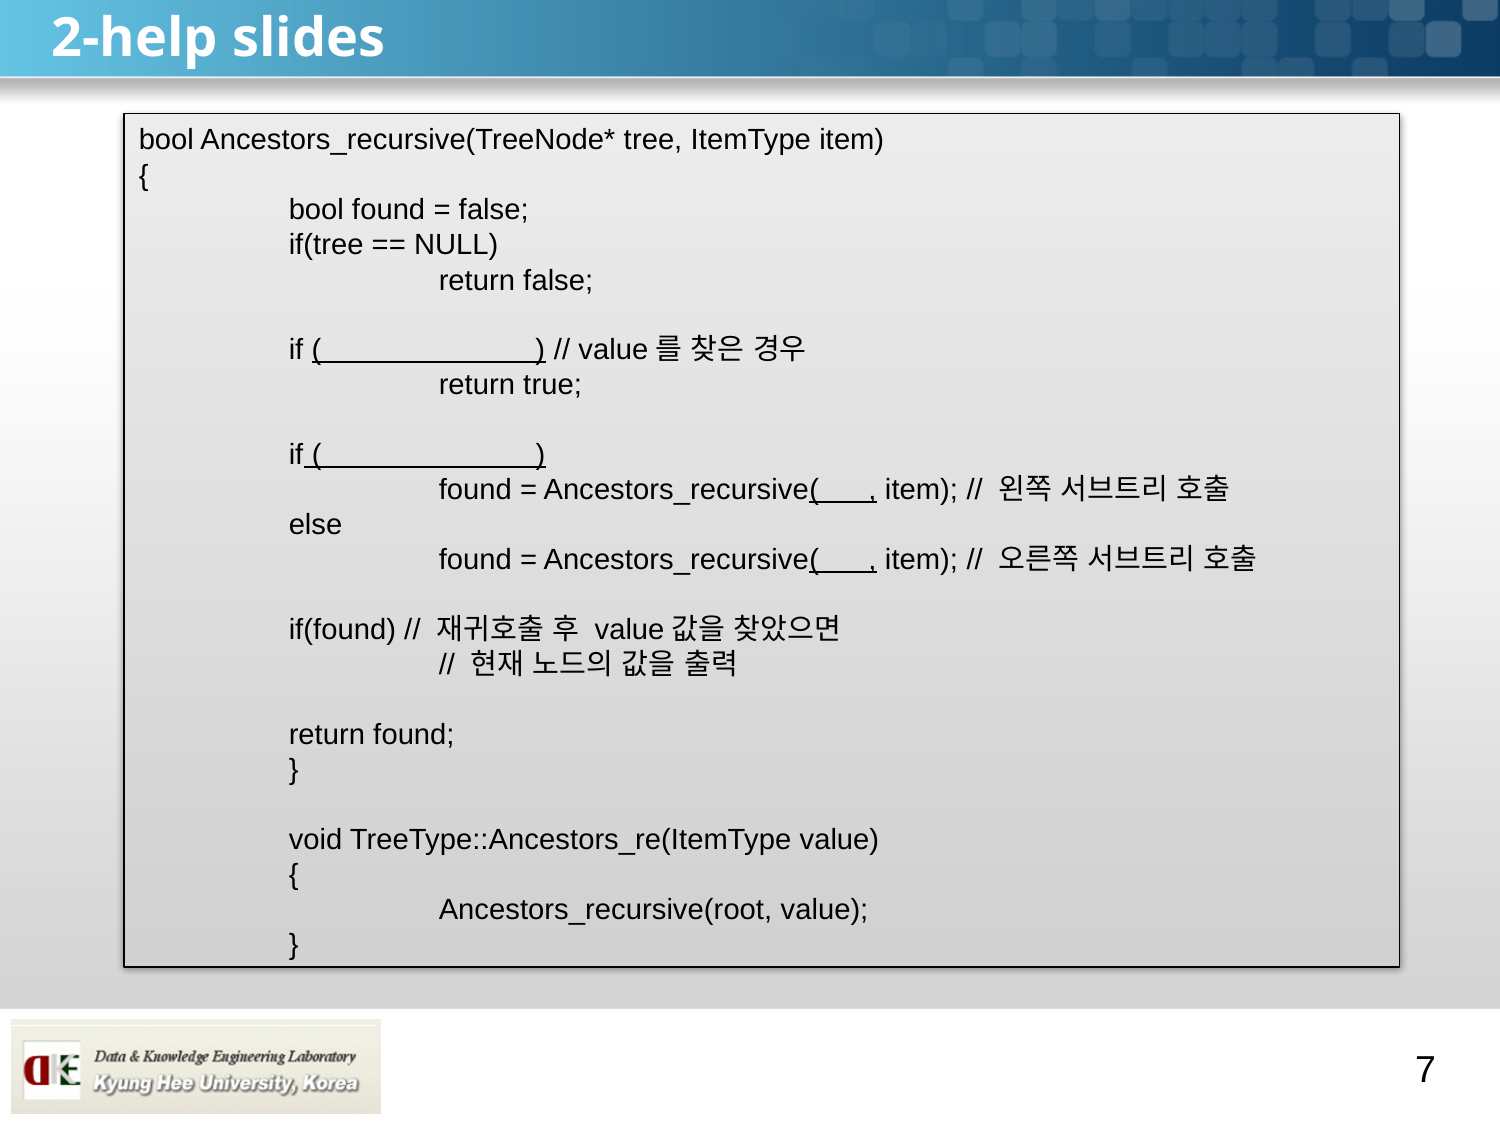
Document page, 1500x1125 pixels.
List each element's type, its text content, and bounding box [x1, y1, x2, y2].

picture [0, 0, 1500, 1125]
text_box bool Ancestors_recursive(TreeNode* tree, ItemType item) { bool found = false; if(tree == NULL) return false; if ( ) // value를 찾은 경우 return true; if ( ) found = Ancestors_recursive( , item); // 왼쪽 서브트리 호출 else found = Ancestors_recursive( , item); // 오른쪽 서브트리 호출 if(found) // 재귀호출 후 value값을 찾았으면 // 현재 노드의 값을 출력 return found; } void TreeType::Ancestors_re(ItemType value) { Ancestors_recursive(root, value); } [123, 113, 1400, 968]
title 2-help slides [51, 0, 1500, 99]
